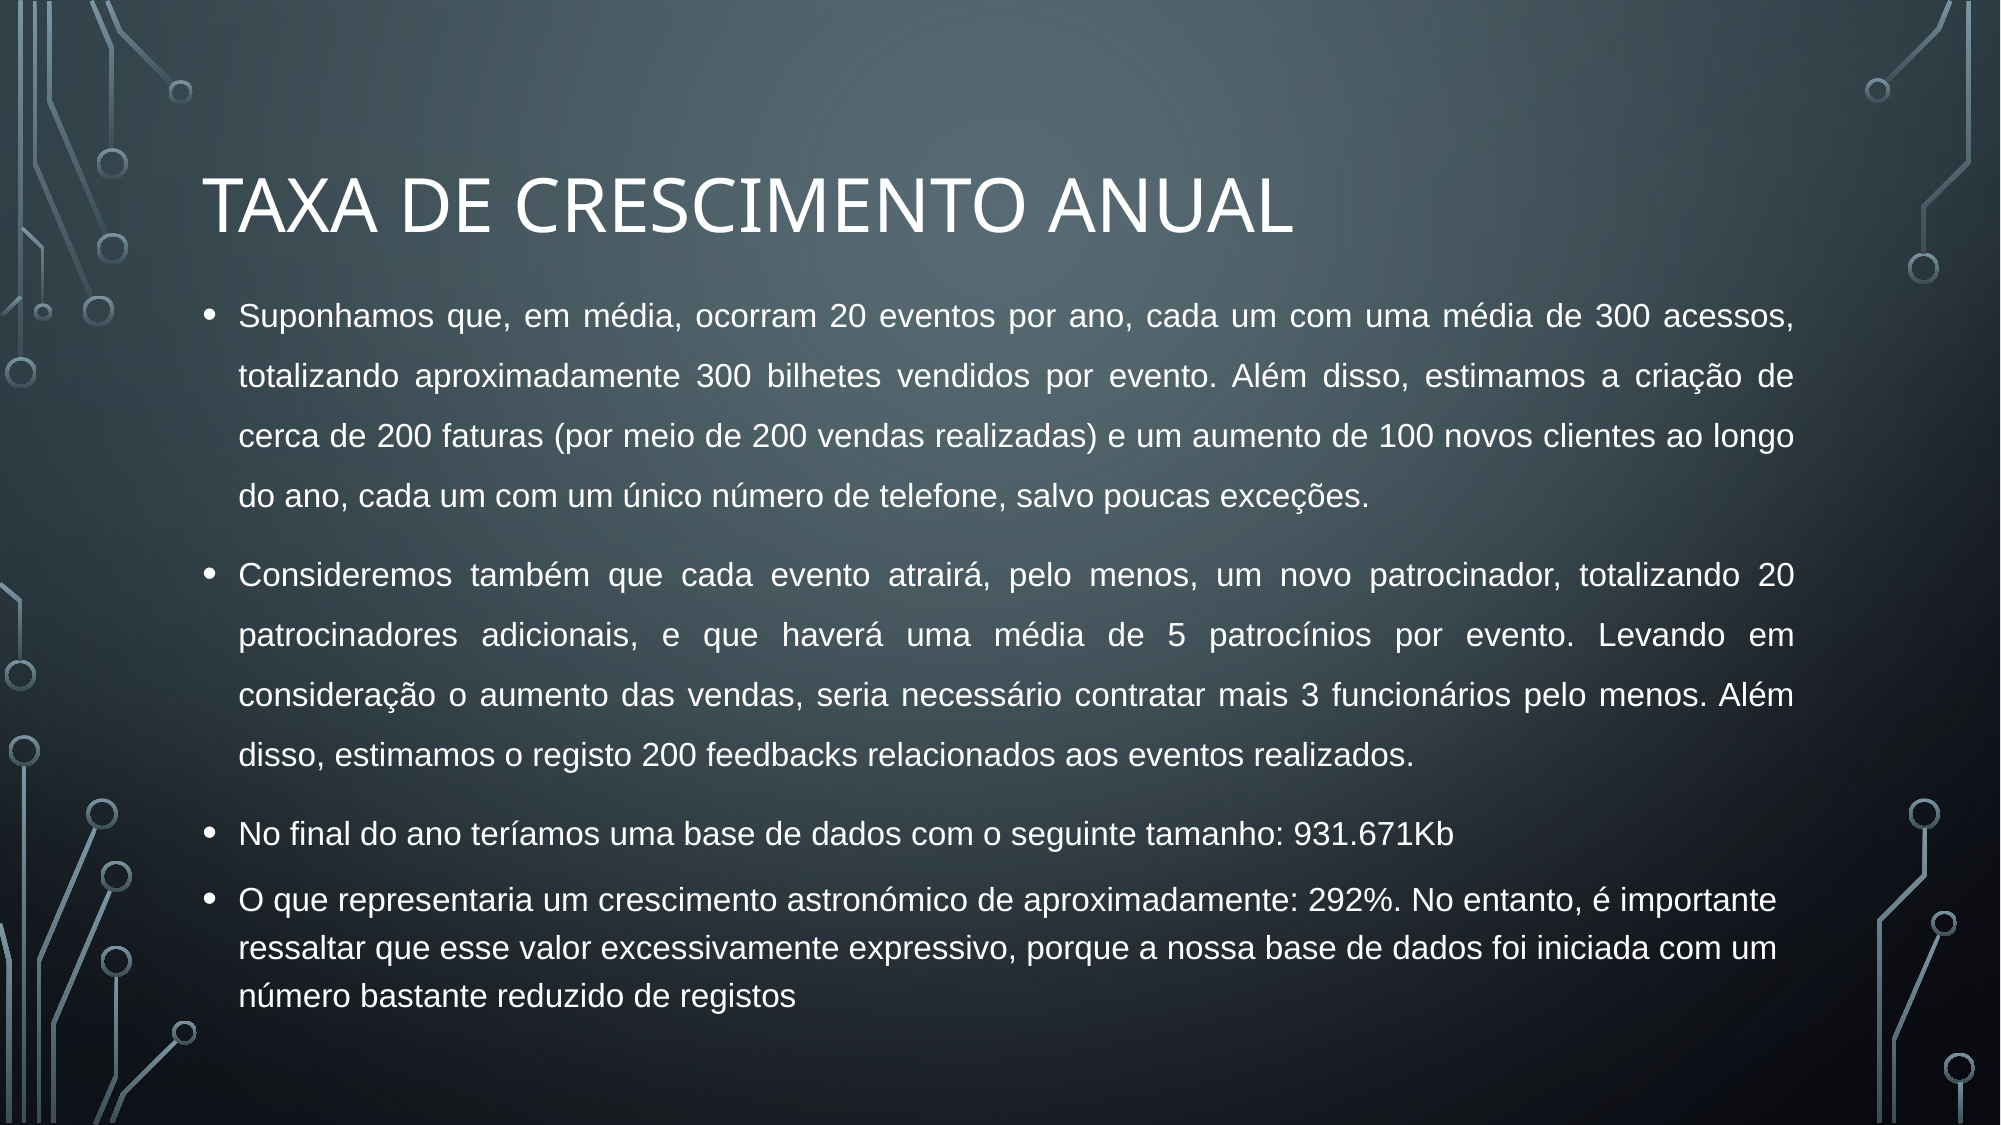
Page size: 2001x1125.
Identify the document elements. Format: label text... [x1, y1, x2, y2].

title taxa de crescimento anual [187, 86, 1813, 266]
list Suponhamos que, em média, ocorram 20 eventos por ano, cada um com uma média de 300 acessos, totalizando aproximadamente 300 bilhetes vendidos por evento. Além disso, estimamos a criação de cerca de 200 faturas (por meio de 200 vendas realizadas) e um aumento de 100 novos clientes ao longo do ano, cada um com um único número de telefone, salvo poucas exceções. Consideremos também que cada evento atrairá, pelo menos, um novo patrocinador, totalizando 20 patrocinadores adicionais, e que haverá uma média de 5 patrocínios por evento. Levando em consideração o aumento das vendas, seria necessário contratar mais 3 funcionários pelo menos. Além disso, estimamos o registo 200 feedbacks relacionados aos eventos realizados. No final do ano teríamos uma base de dados com o seguinte tamanho: 931.671Kb O que representaria um crescimento astronómico de aproximadamente: 292%. No entanto, é importante ressaltar que esse valor excessivamente expressivo, porque a nossa base de dados foi iniciada com um número bastante reduzido de registos [187, 266, 1813, 1039]
